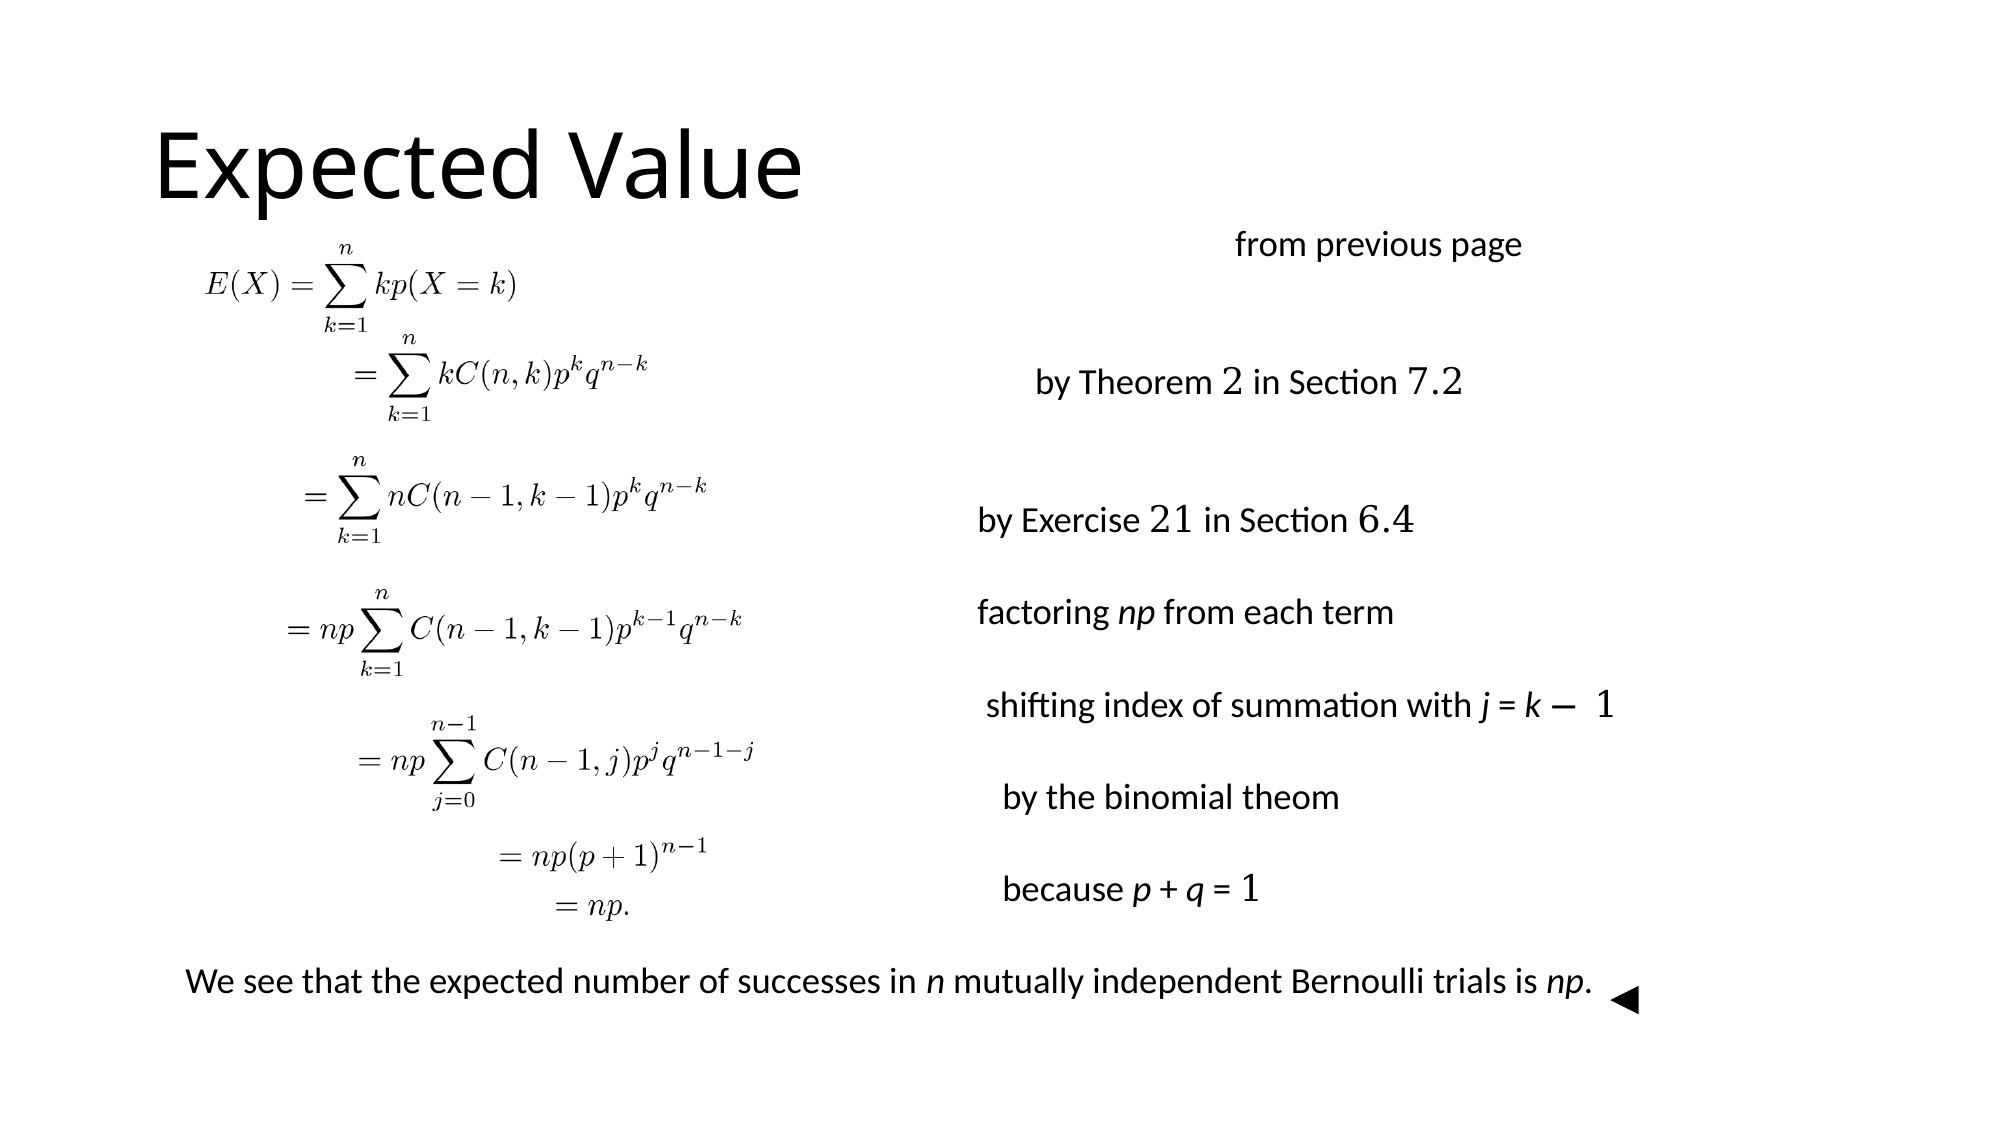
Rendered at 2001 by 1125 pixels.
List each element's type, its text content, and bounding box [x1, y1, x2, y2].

title Expected Value [137, 59, 1863, 216]
text_box [1610, 985, 1639, 1015]
list from previous page by Theorem 2 in Section 7.2 by Exercise 21 in Section 6.4 factoring np from each term shifting index of summation with j = k − 1 by the binomial theom because p + q = 1 We see that the expected number of successes in n mutually independent Bernoulli trials is np. [137, 216, 1863, 1014]
picture [359, 715, 753, 811]
picture [355, 334, 647, 421]
picture [556, 900, 628, 921]
picture [500, 837, 706, 873]
picture [288, 589, 741, 676]
picture [205, 244, 515, 332]
picture [305, 456, 706, 543]
